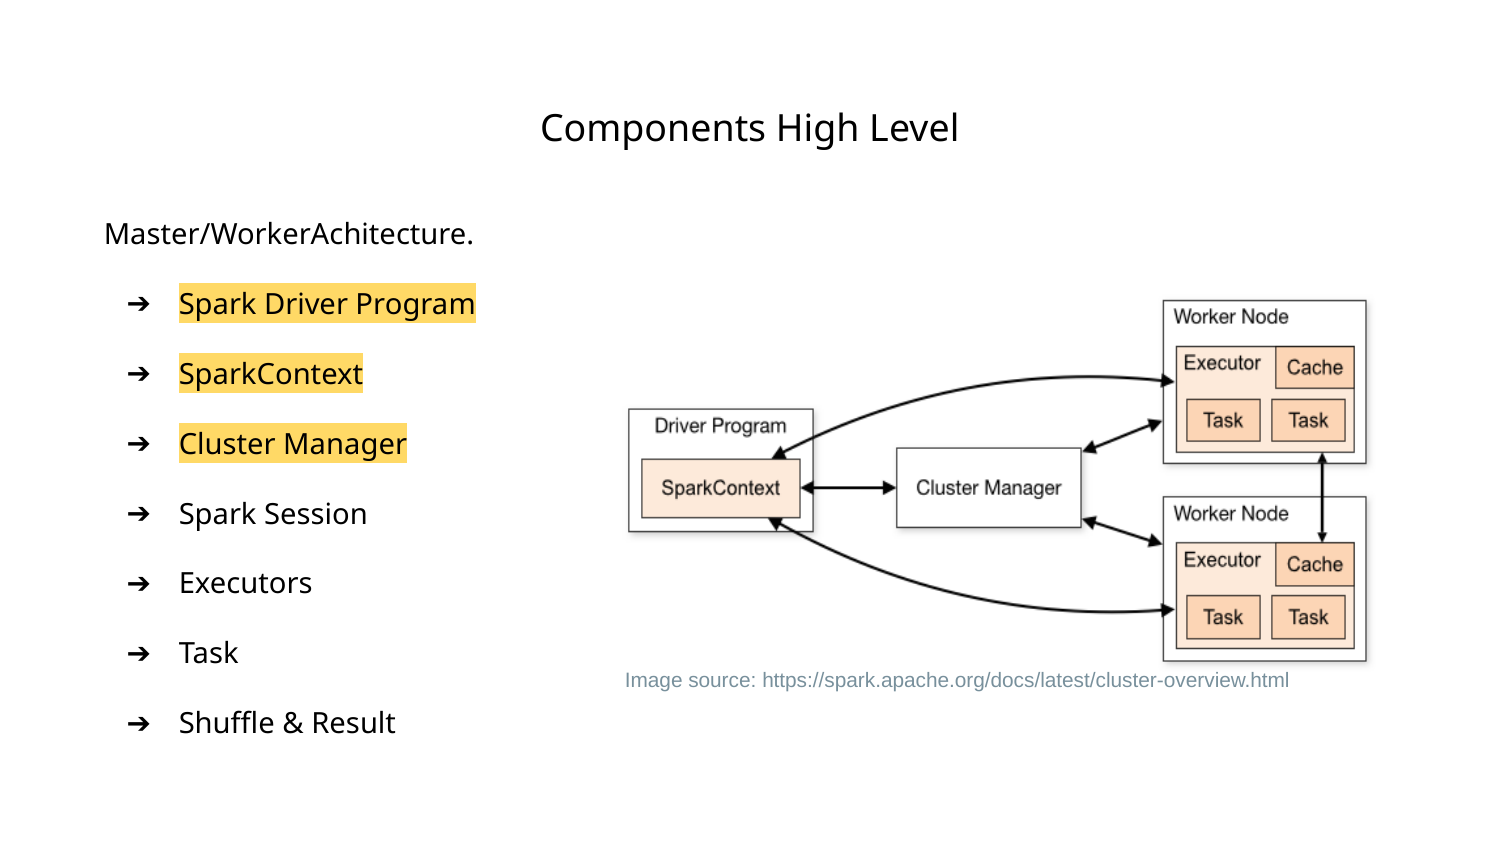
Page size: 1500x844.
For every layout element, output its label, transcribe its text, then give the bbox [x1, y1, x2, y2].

text_box Image source: https://spark.apache.org/docs/latest/cluster-overview.html [610, 687, 1353, 705]
picture [609, 281, 1390, 680]
text_box Components High Level [371, 88, 1129, 164]
text_box Master/WorkerAchitecture. Spark Driver Program SparkContext Cluster Manager Spark Session Executors Task Shuffle & Result [88, 200, 626, 755]
